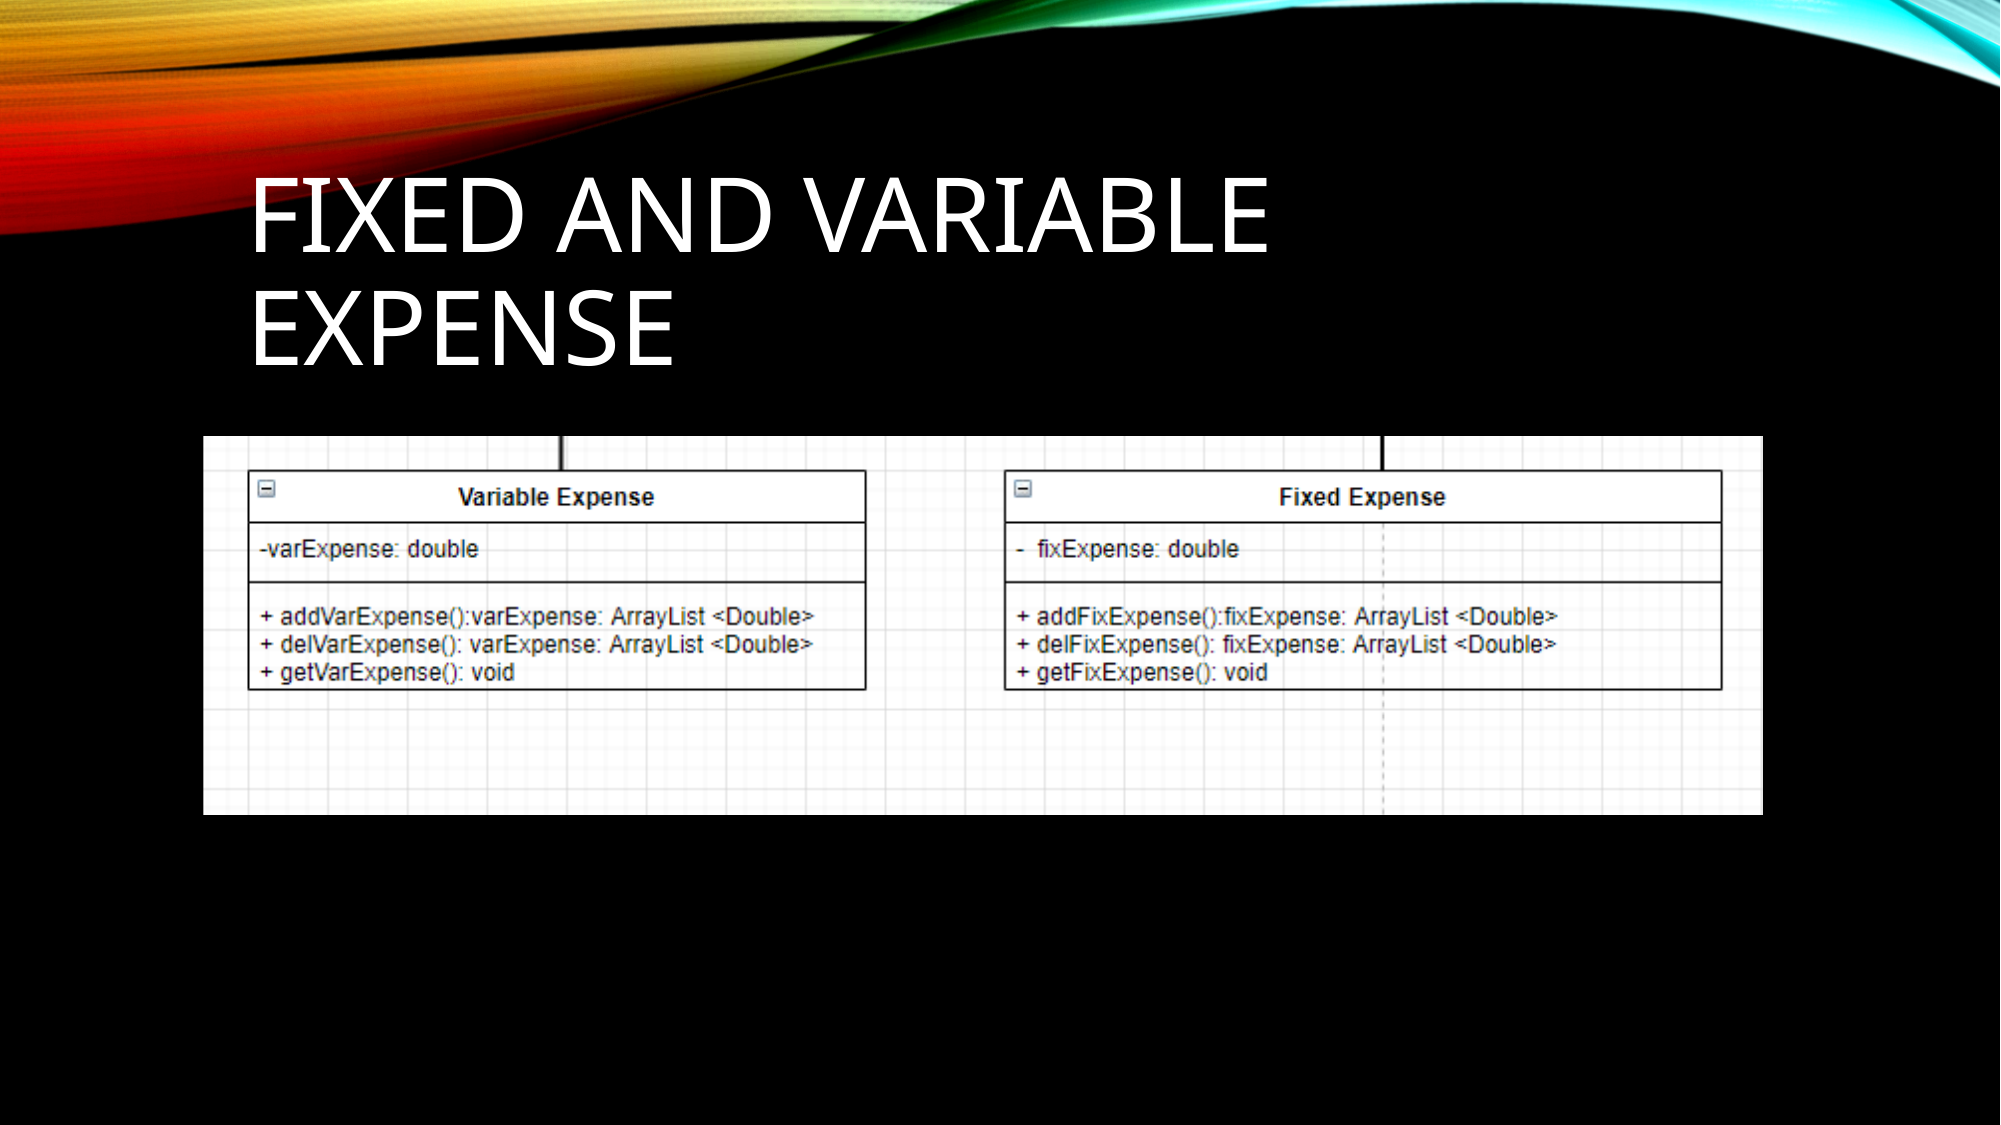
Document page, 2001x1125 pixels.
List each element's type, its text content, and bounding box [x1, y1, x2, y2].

title Fixed and Variable Expense [231, 154, 1553, 395]
picture [203, 435, 1797, 815]
picture [0, 0, 2000, 237]
